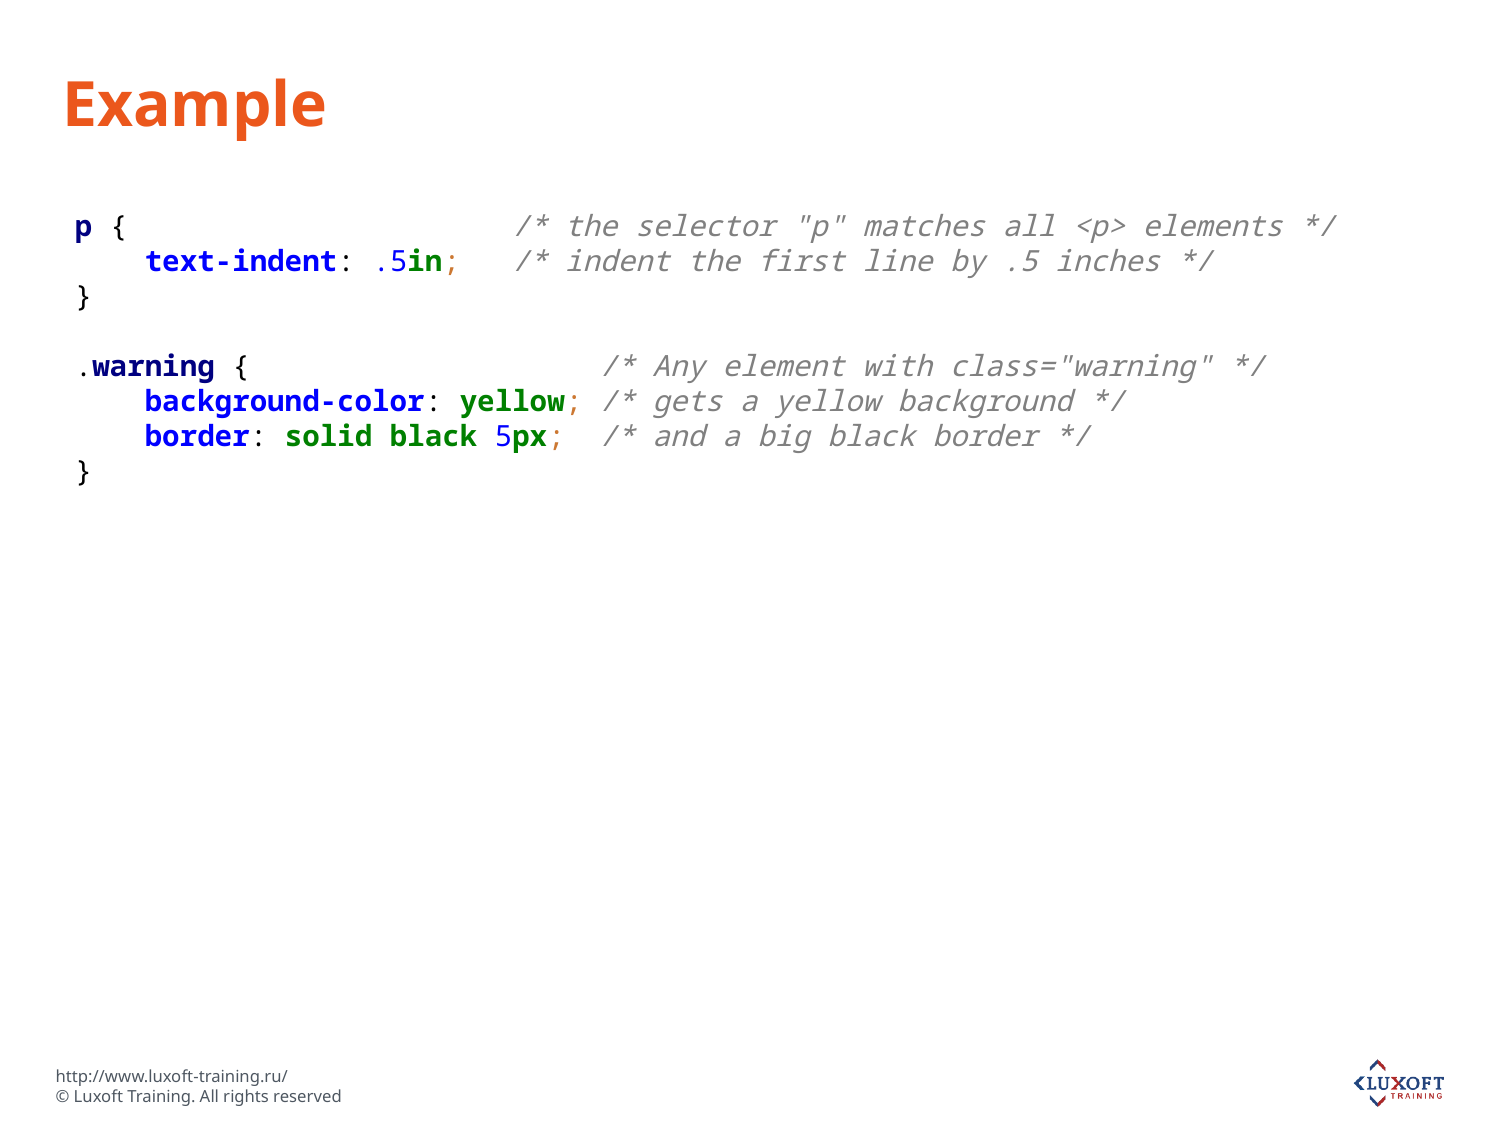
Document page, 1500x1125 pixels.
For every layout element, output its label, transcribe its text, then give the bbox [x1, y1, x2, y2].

title Example [47, 59, 1457, 143]
picture [1339, 1059, 1458, 1107]
text_box p { /* the selector "p" matches all <p> elements */ text-indent: .5in; /* indent the first line by .5 inches */ } .warning { /* Any element with class="warning" */ background-color: yellow; /* gets a yellow background */ border: solid black 5px; /* and a big black border */ } [59, 199, 1351, 495]
